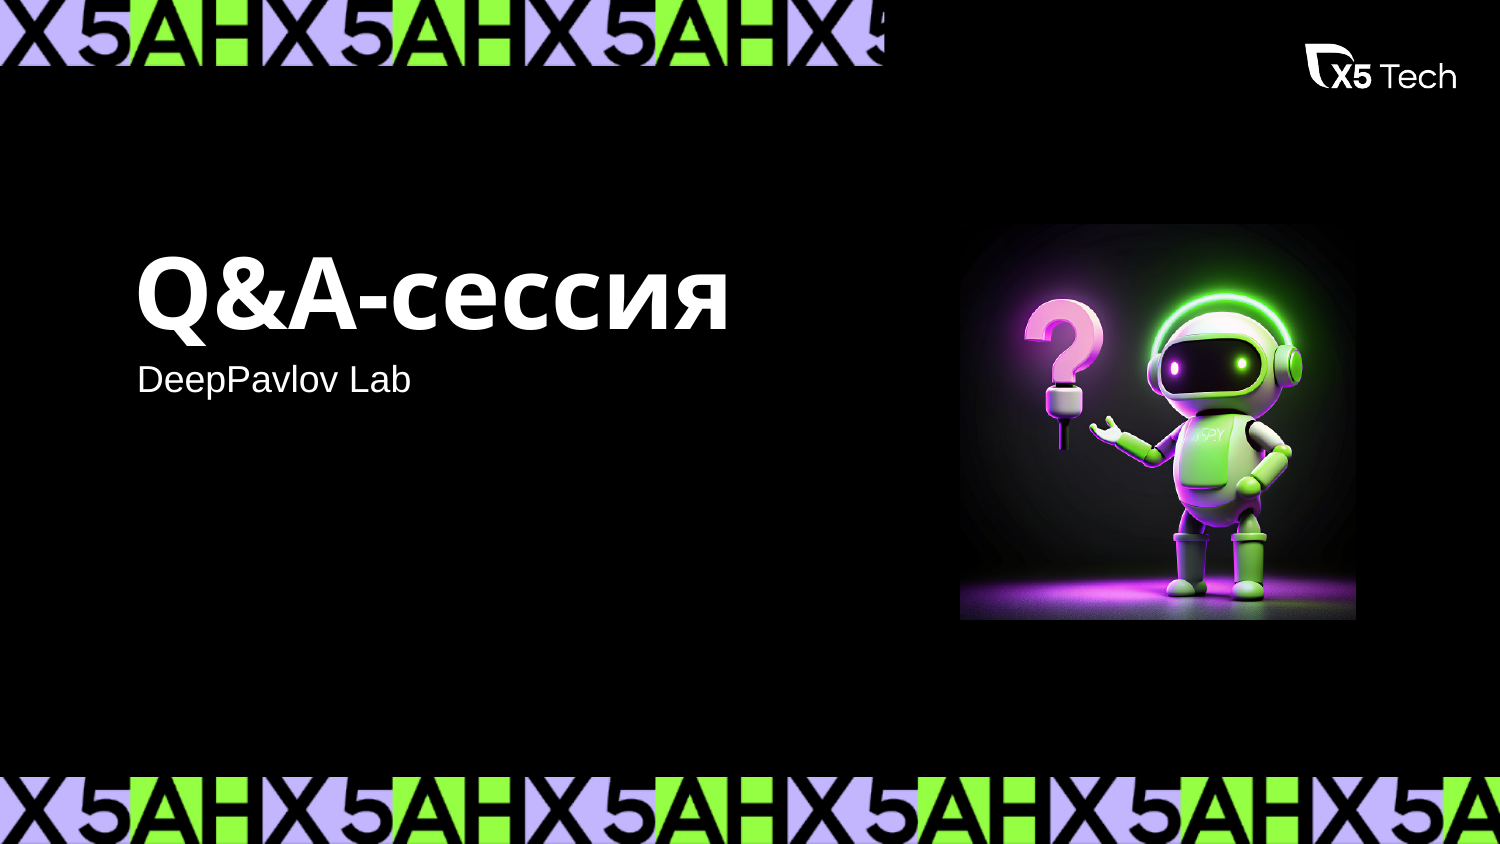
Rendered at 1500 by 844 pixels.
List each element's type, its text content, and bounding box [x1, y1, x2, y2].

picture [960, 224, 1356, 620]
picture [0, 0, 885, 67]
picture [1259, 0, 1500, 134]
picture [0, 777, 1500, 844]
text_box DeepPavlov Lab [133, 355, 949, 401]
text_box Q&A-сессия [133, 211, 1234, 350]
